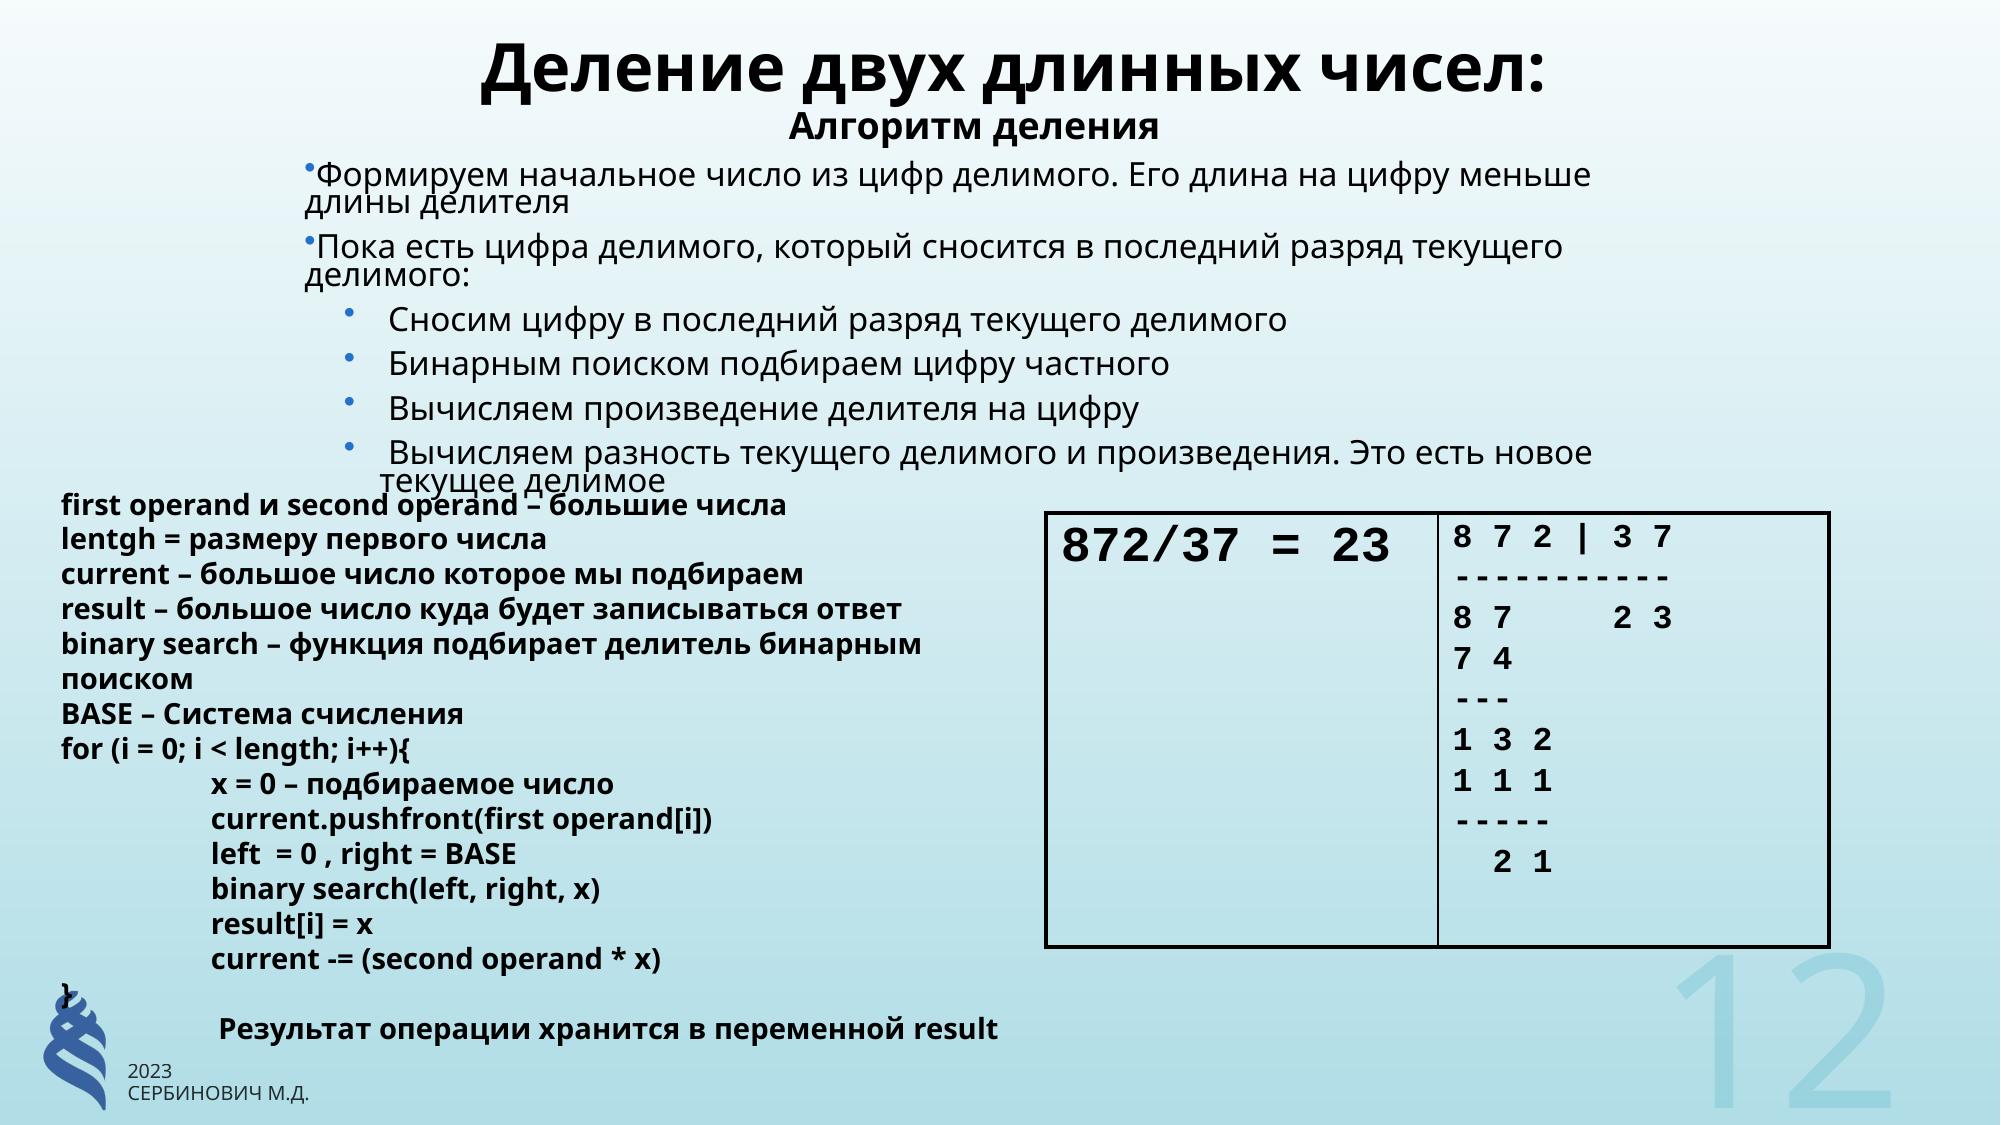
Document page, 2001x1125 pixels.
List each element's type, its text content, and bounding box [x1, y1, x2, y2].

slide_number 12 [1437, 963, 1918, 1125]
footer Сербинович М.Д. [149, 1075, 938, 1113]
text_box Деление двух длинных чисел: [328, 16, 1699, 112]
slide_number 2023 [149, 1053, 788, 1075]
text_box Алгоритм деления Формируем начальное число из цифр делимого. Его длина на цифру меньше длины делителя Пока есть цифра делимого, который сносится в последний разряд текущего делимого: Сносим цифру в последний разряд текущего делимого Бинарным поиском подбираем цифру частного Вычисляем произведение делителя на цифру Вычисляем разность текущего делимого и произведения. Это есть новое текущее делимое [289, 94, 1660, 506]
text_box first operand и second operand – большие числа lentgh = размеру первого числа current – большое число которое мы подбираем result – большое число куда будет записываться ответ binary search – функция подбирает делитель бинарным поиском BASE – Система счисления for (i = 0; i < length; i++){ x = 0 – подбираемое число current.pushfront(first operand[i]) left = 0 , right = BASE binary search(left, right, x) result[i] = x current -= (second operand * x) } Результат операции хранится в переменной result [46, 478, 1029, 1053]
table_header 872/37 = 23 [1048, 515, 1437, 945]
table_header 8 7 2 | 3 7 ----------- 8 7 2 3 7 4 --- 1 3 2 1 1 1 ----- 2 1 [1439, 515, 1827, 945]
picture [0, 975, 149, 1125]
